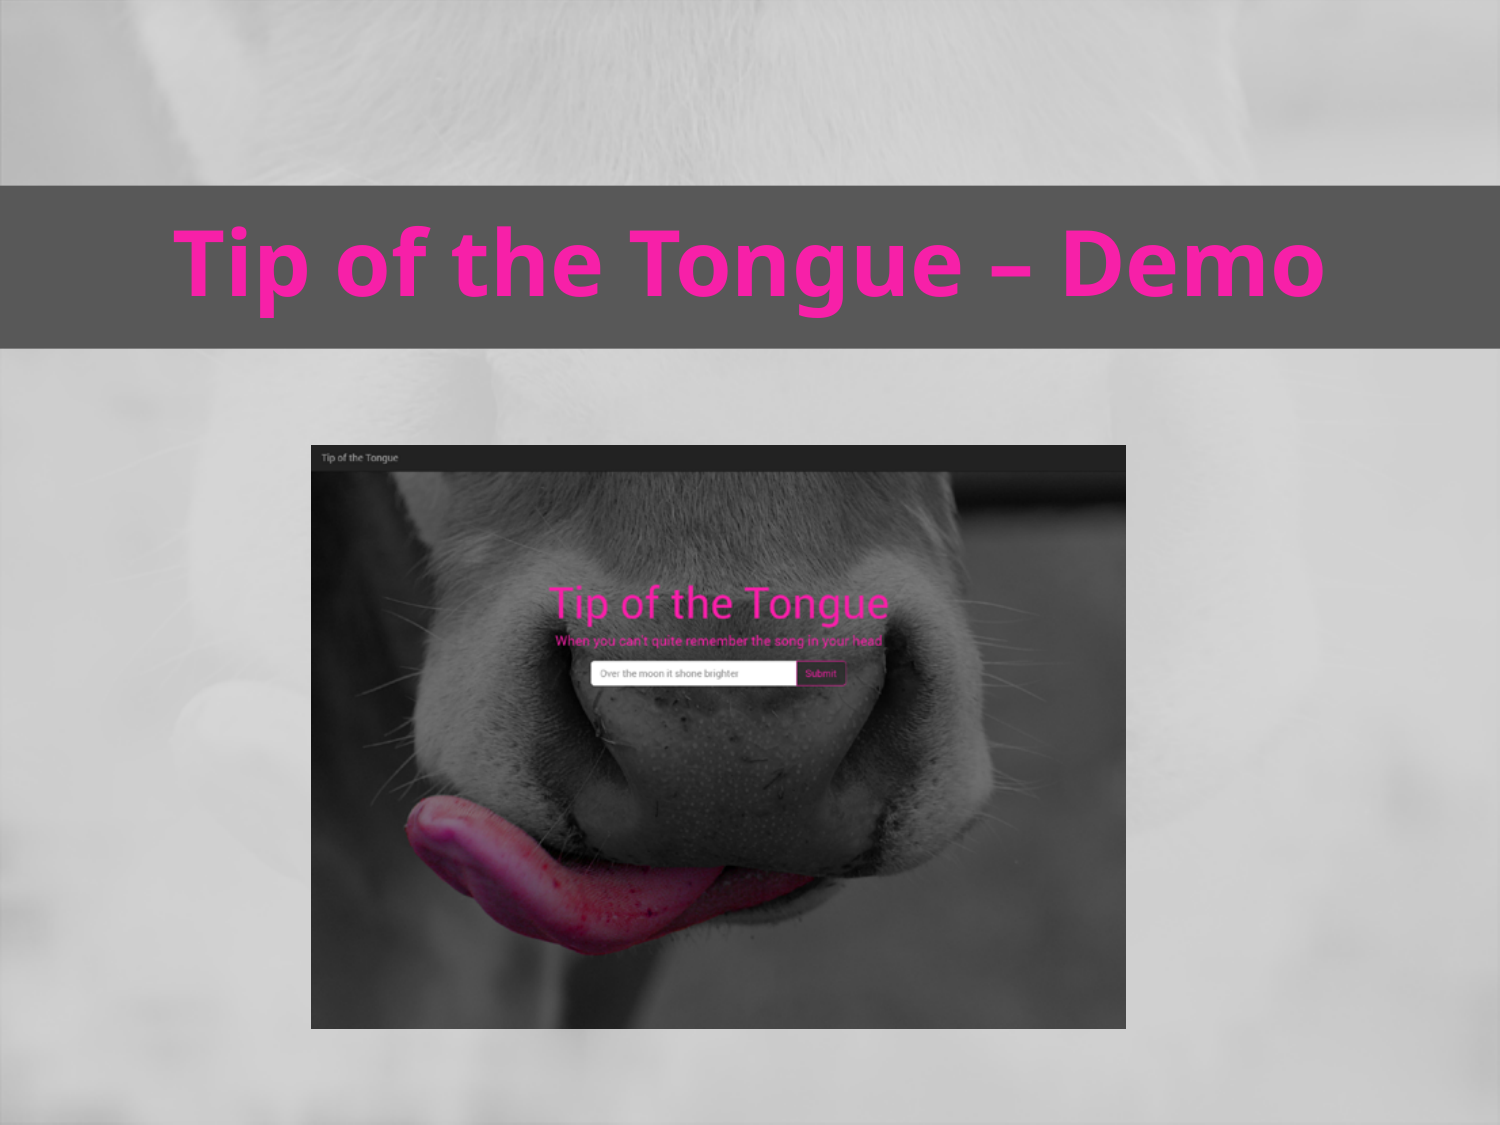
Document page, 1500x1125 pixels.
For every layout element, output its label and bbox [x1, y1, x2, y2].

picture [0, 0, 1500, 1125]
list [311, 445, 1126, 1029]
